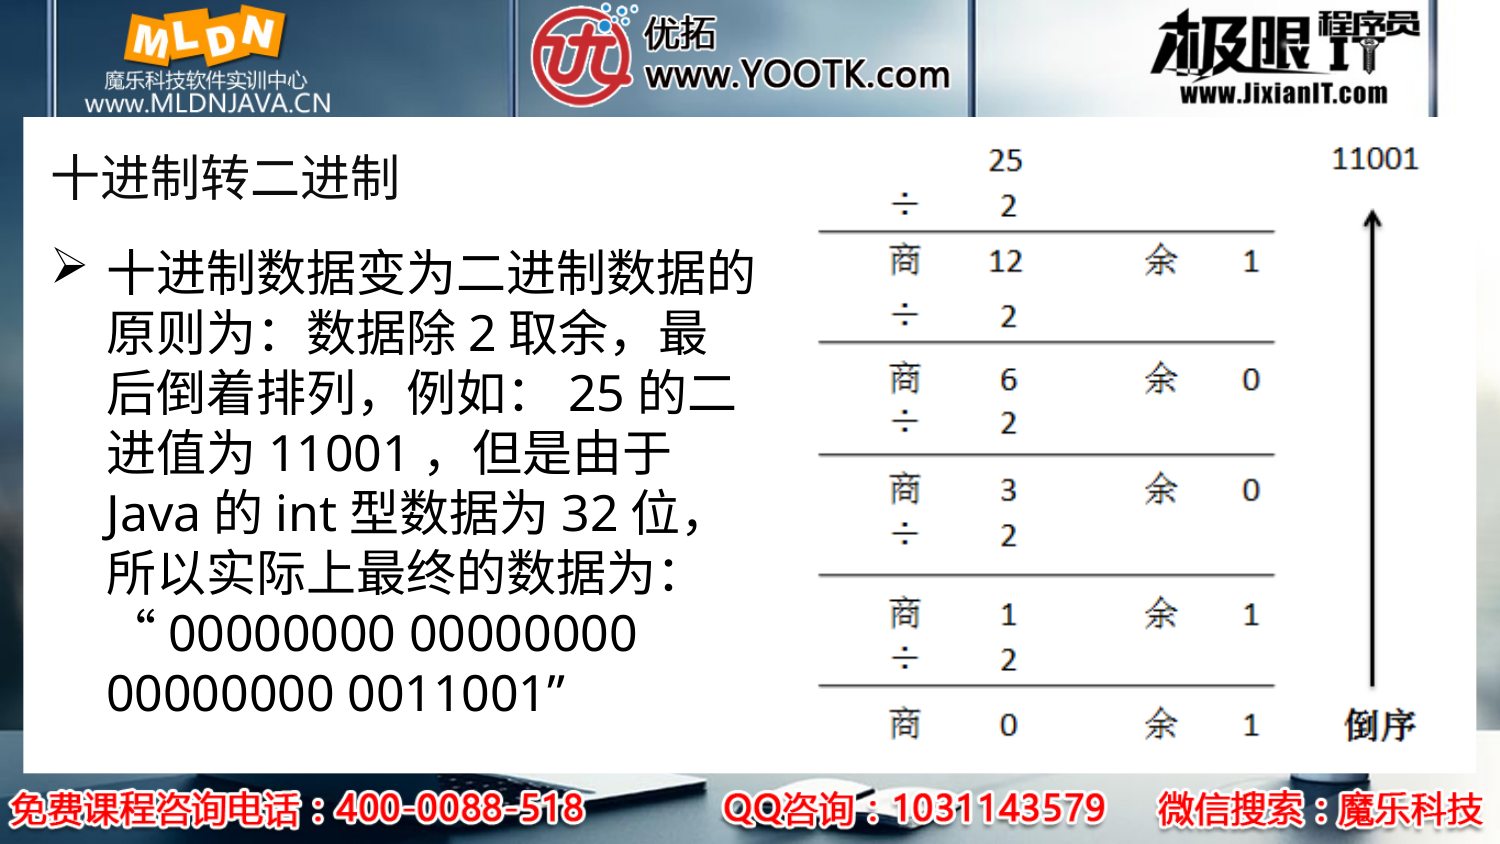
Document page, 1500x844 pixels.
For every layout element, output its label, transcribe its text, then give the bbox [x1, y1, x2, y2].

title 十进制转二进制 [34, 128, 1466, 225]
list 十进制数据变为二进制数据的原则为：数据除2取余，最后倒着排列，例如：25的二进值为11001，但是由于Java的int型数据为32位，所以实际上最终的数据为：“00000000 00000000 00000000 0011001” [35, 234, 774, 762]
picture [0, 0, 1500, 844]
